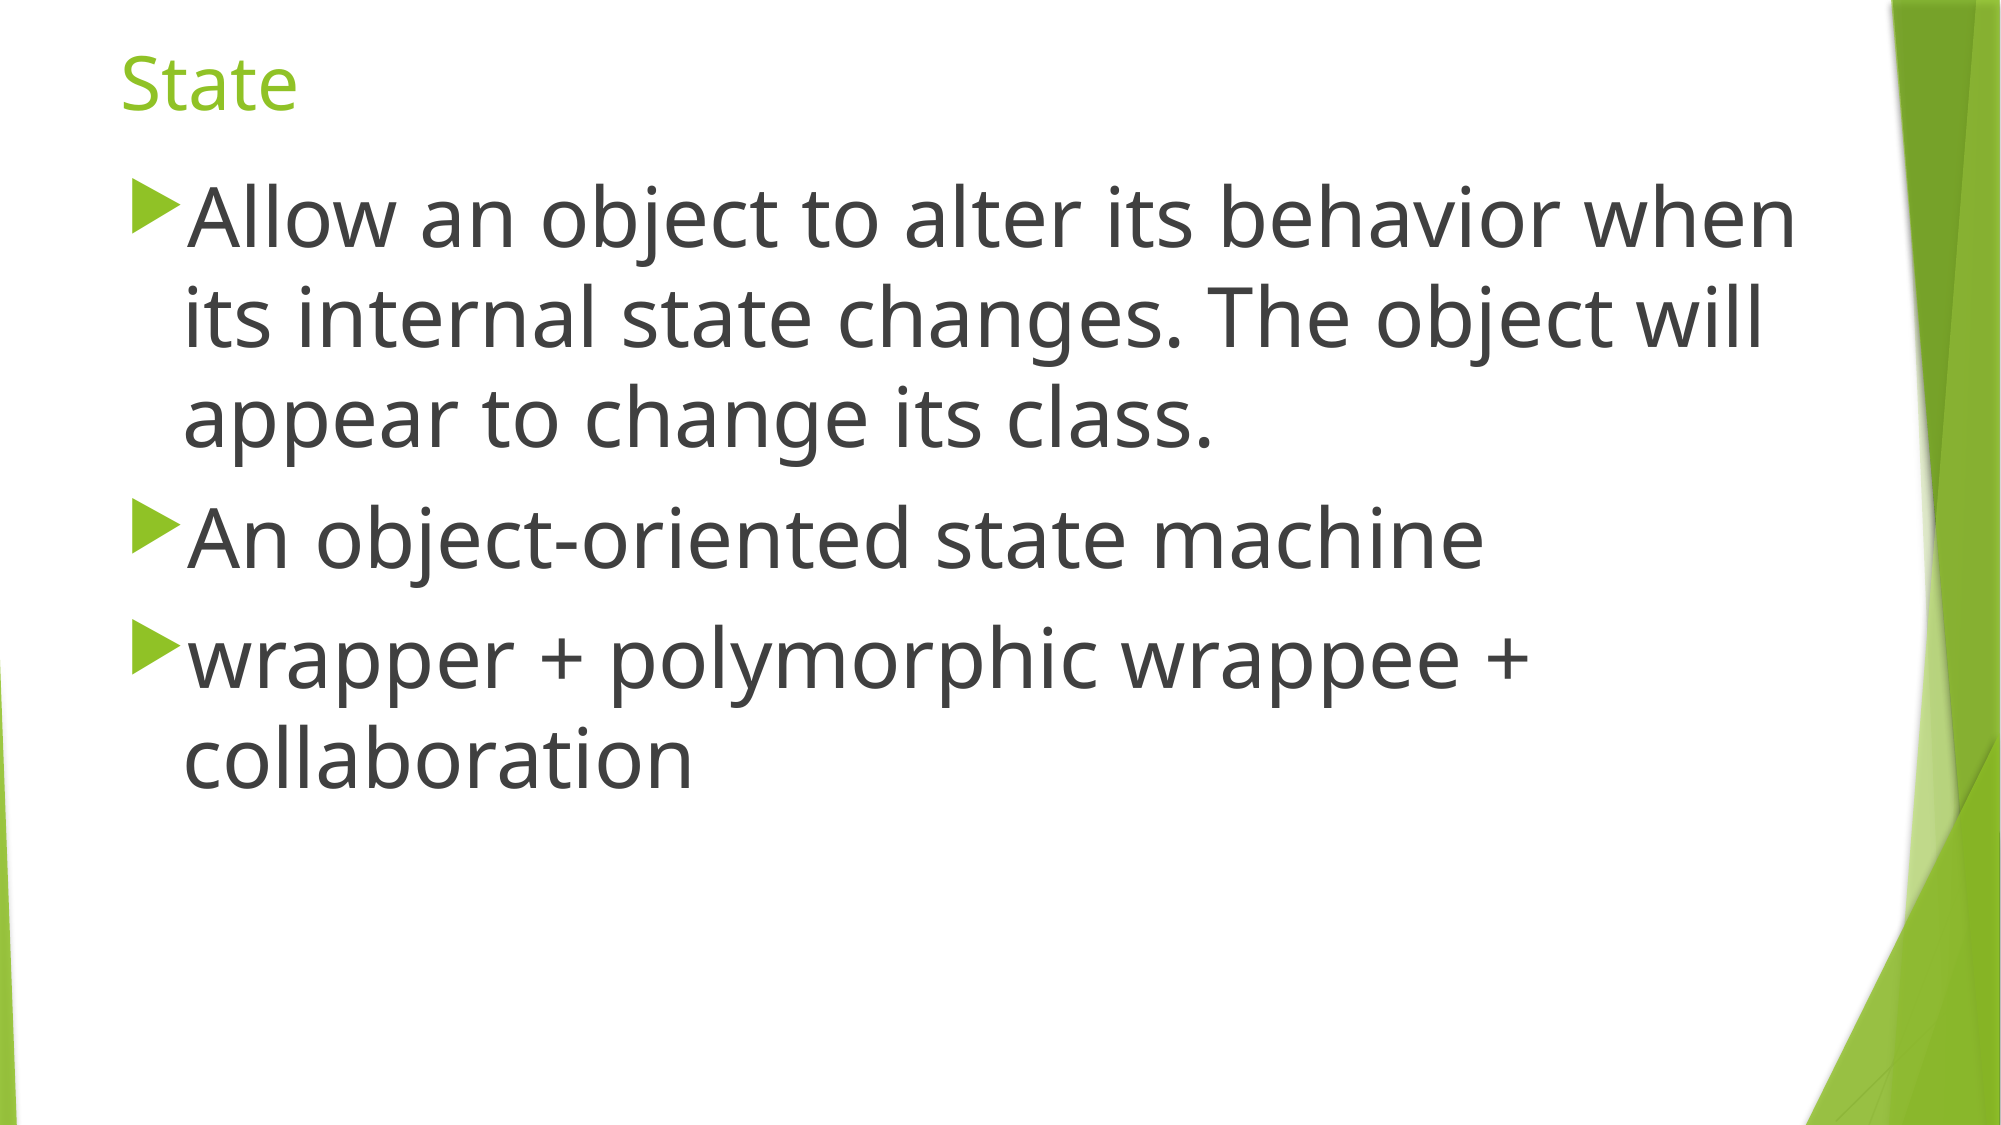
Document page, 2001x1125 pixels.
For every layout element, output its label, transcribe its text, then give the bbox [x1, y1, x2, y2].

title State [105, 27, 1871, 137]
list Allow an object to alter its behavior when its internal state changes. The object will appear to change its class. An object-oriented state machine wrapper + polymorphic wrappee + collaboration [111, 156, 1869, 991]
